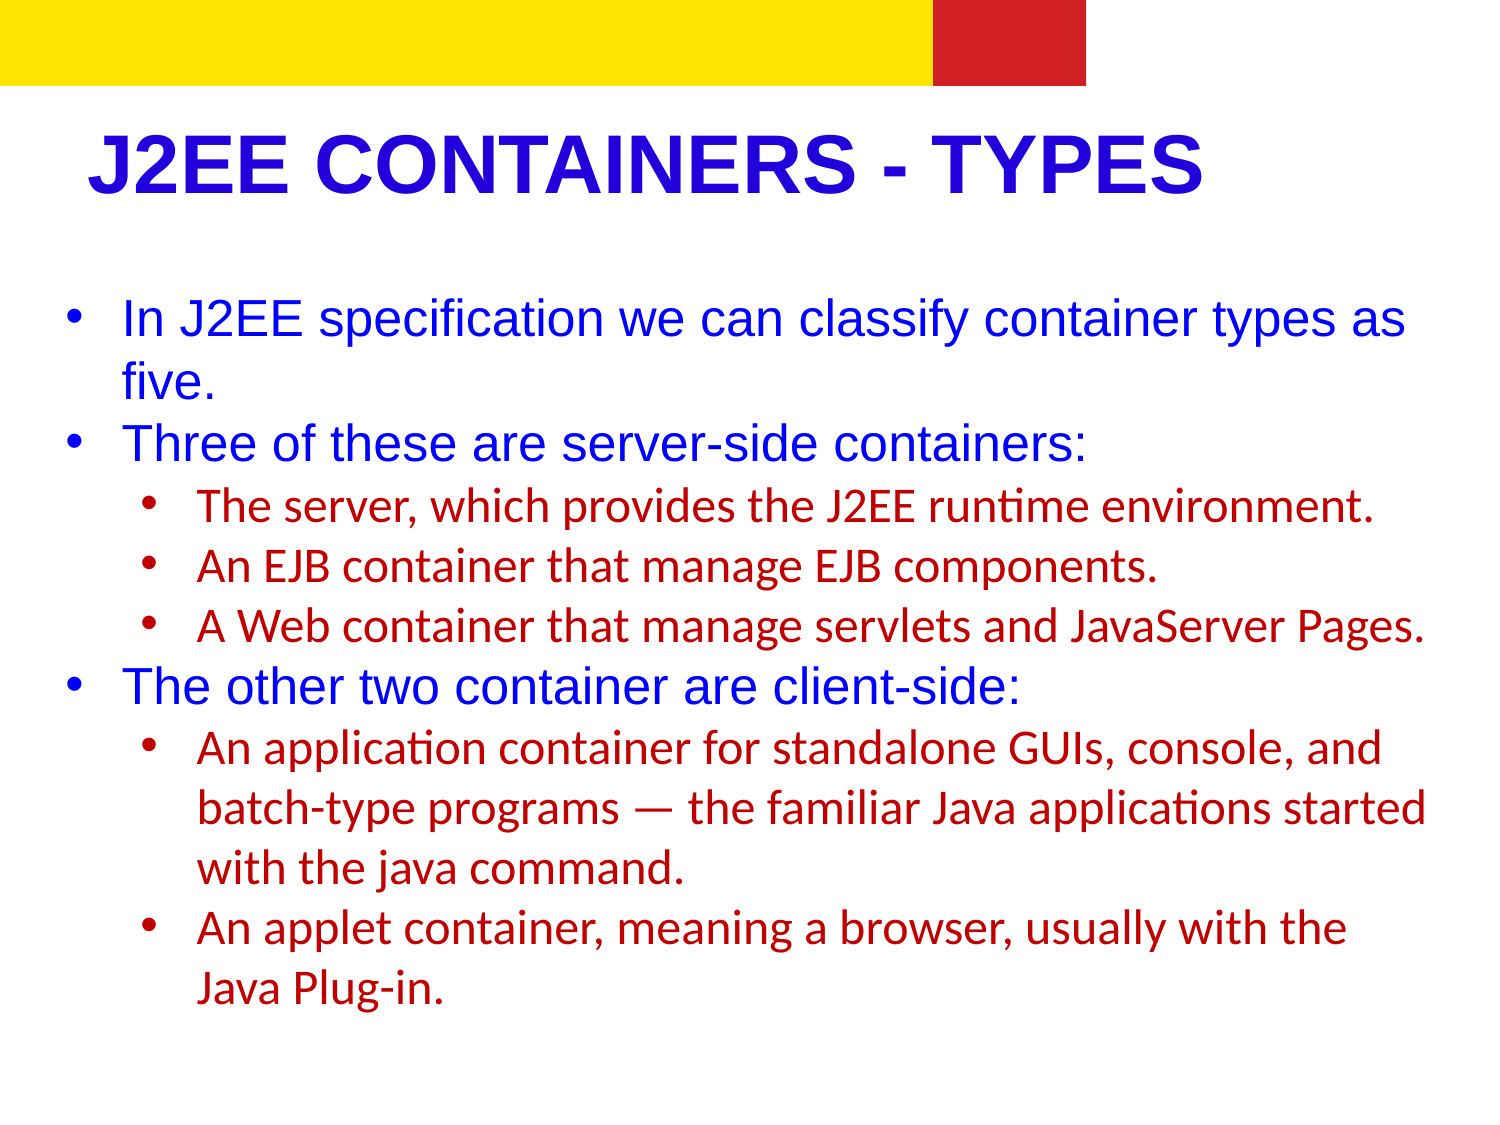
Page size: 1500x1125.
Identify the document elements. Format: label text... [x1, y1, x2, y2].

title J2EE CONTAINERS - TYPES [87, 110, 1413, 212]
list In J2EE specification we can classify container types as five. Three of these are server-side containers: The server, which provides the J2EE runtime environment. An EJB container that manage EJB components. A Web container that manage servlets and JavaServer Pages. The other two container are client-side: An application container for standalone GUIs, console, and batch-type programs — the familiar Java applications started with the java command. An applet container, meaning a browser, usually with the Java Plug-in. [65, 284, 1435, 1085]
